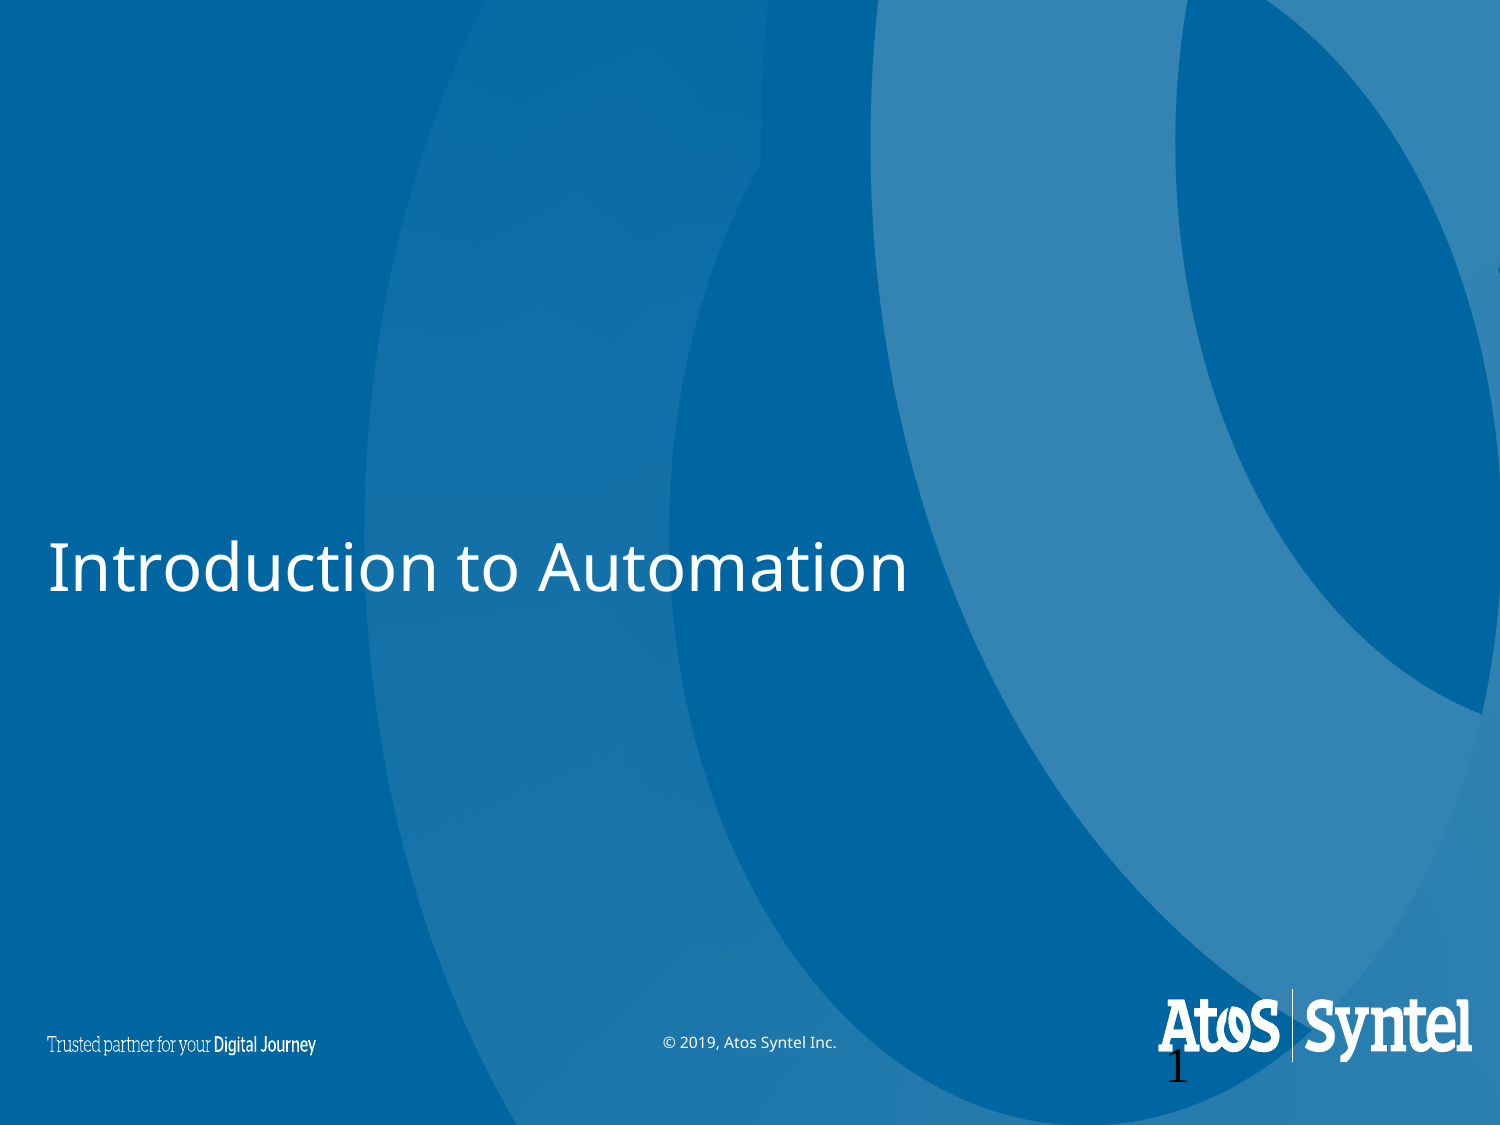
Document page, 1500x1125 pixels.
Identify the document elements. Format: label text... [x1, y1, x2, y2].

picture [1436, 1015, 1447, 1024]
picture [1403, 1016, 1409, 1024]
picture [1384, 1017, 1394, 1024]
slide_number 1 [1149, 1024, 1500, 1103]
picture [1175, 1013, 1181, 1024]
title Introduction to Automation [48, 504, 1473, 626]
picture [0, 0, 1500, 1125]
